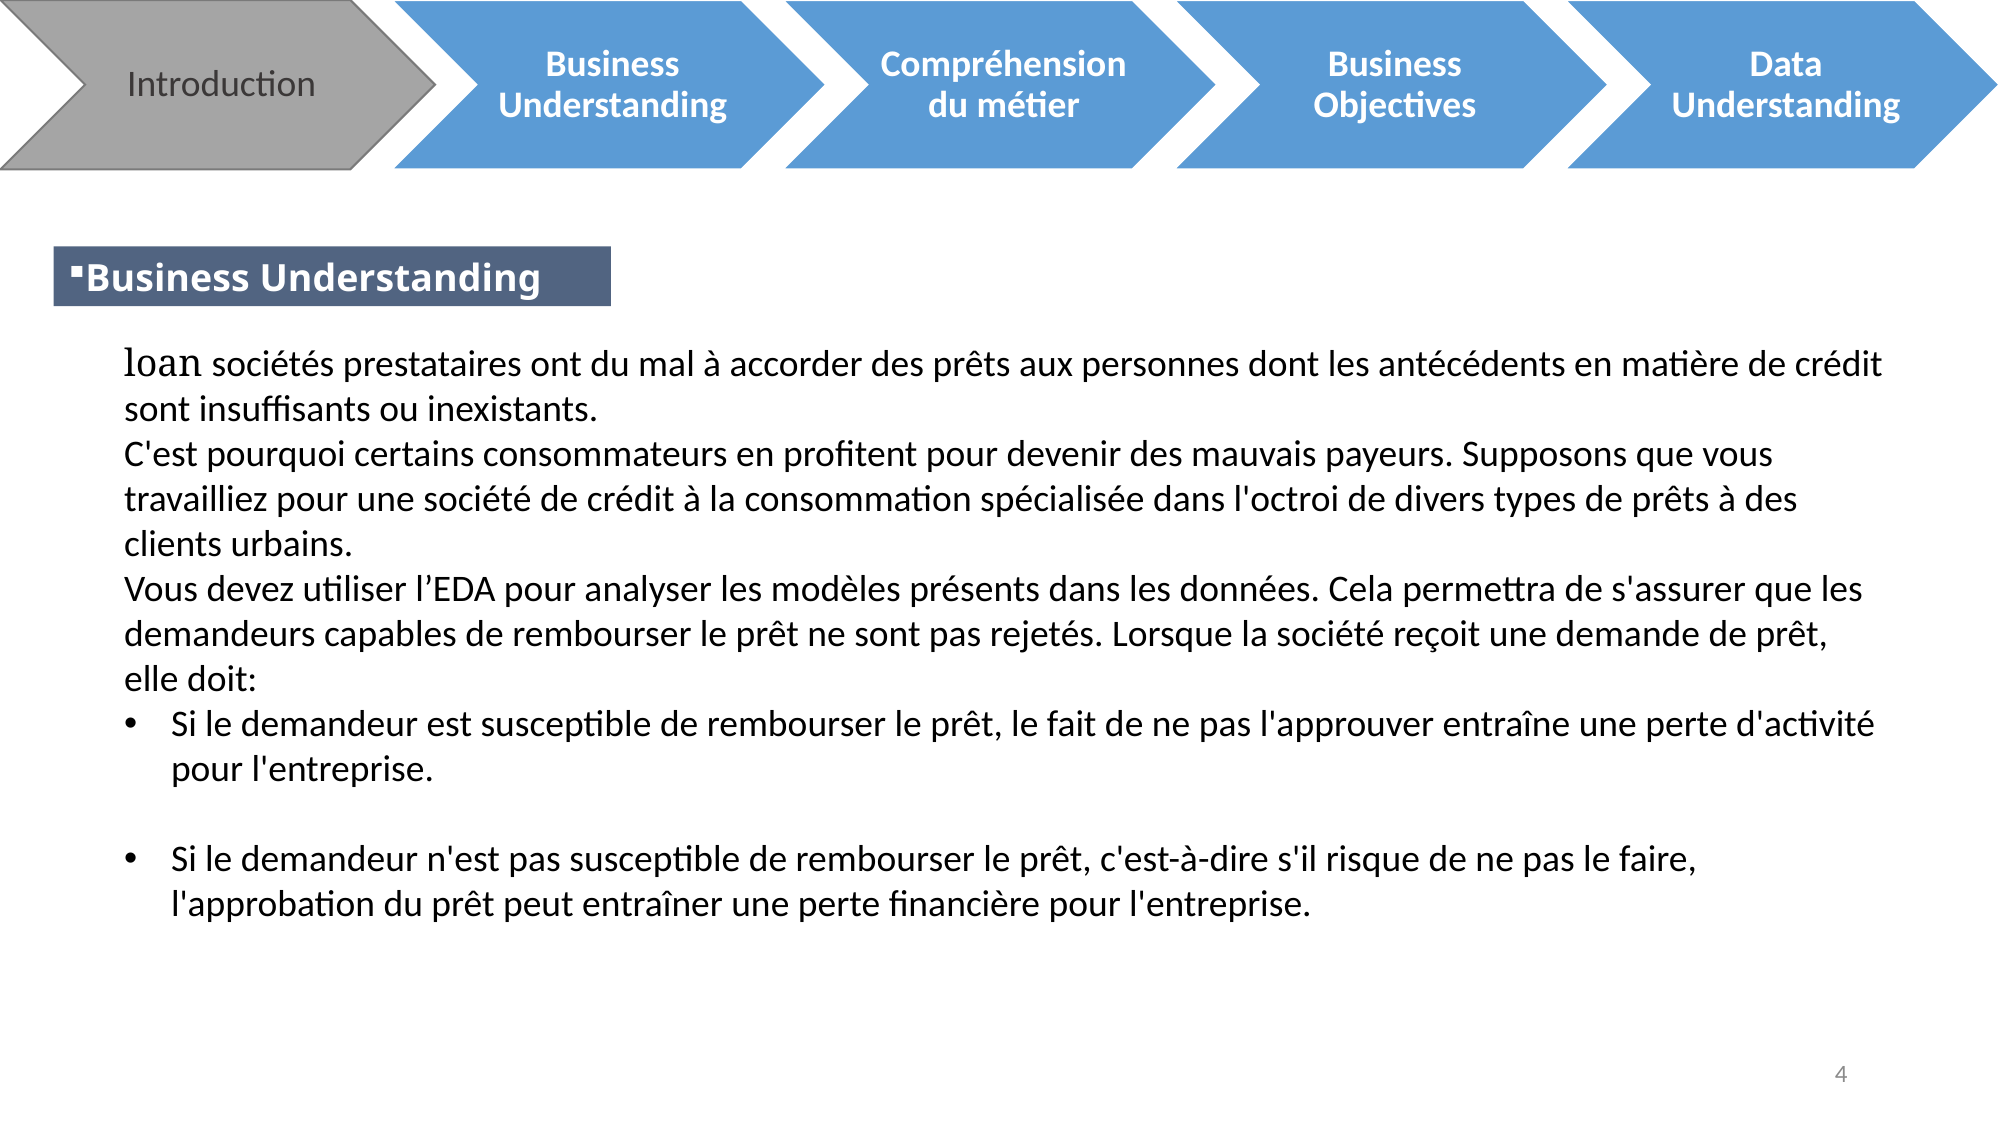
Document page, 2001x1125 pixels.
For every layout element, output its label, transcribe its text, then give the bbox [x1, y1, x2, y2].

text_box Business Understanding [53, 246, 611, 307]
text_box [0, 0, 2000, 170]
slide_number 4 [1412, 1042, 1863, 1103]
text_box loan sociétés prestataires ont du mal à accorder des prêts aux personnes dont les antécédents en matière de crédit sont insuffisants ou inexistants. C'est pourquoi certains consommateurs en profitent pour devenir des mauvais payeurs. Supposons que vous travailliez pour une société de crédit à la consommation spécialisée dans l'octroi de divers types de prêts à des clients urbains. Vous devez utiliser l’EDA pour analyser les modèles présents dans les données. Cela permettra de s'assurer que les demandeurs capables de rembourser le prêt ne sont pas rejetés. Lorsque la société reçoit une demande de prêt, elle doit: Si le demandeur est susceptible de rembourser le prêt, le fait de ne pas l'approuver entraîne une perte d'activité pour l'entreprise. Si le demandeur n'est pas susceptible de rembourser le prêt, c'est-à-dire s'il risque de ne pas le faire, l'approbation du prêt peut entraîner une perte financière pour l'entreprise. [109, 332, 1904, 932]
